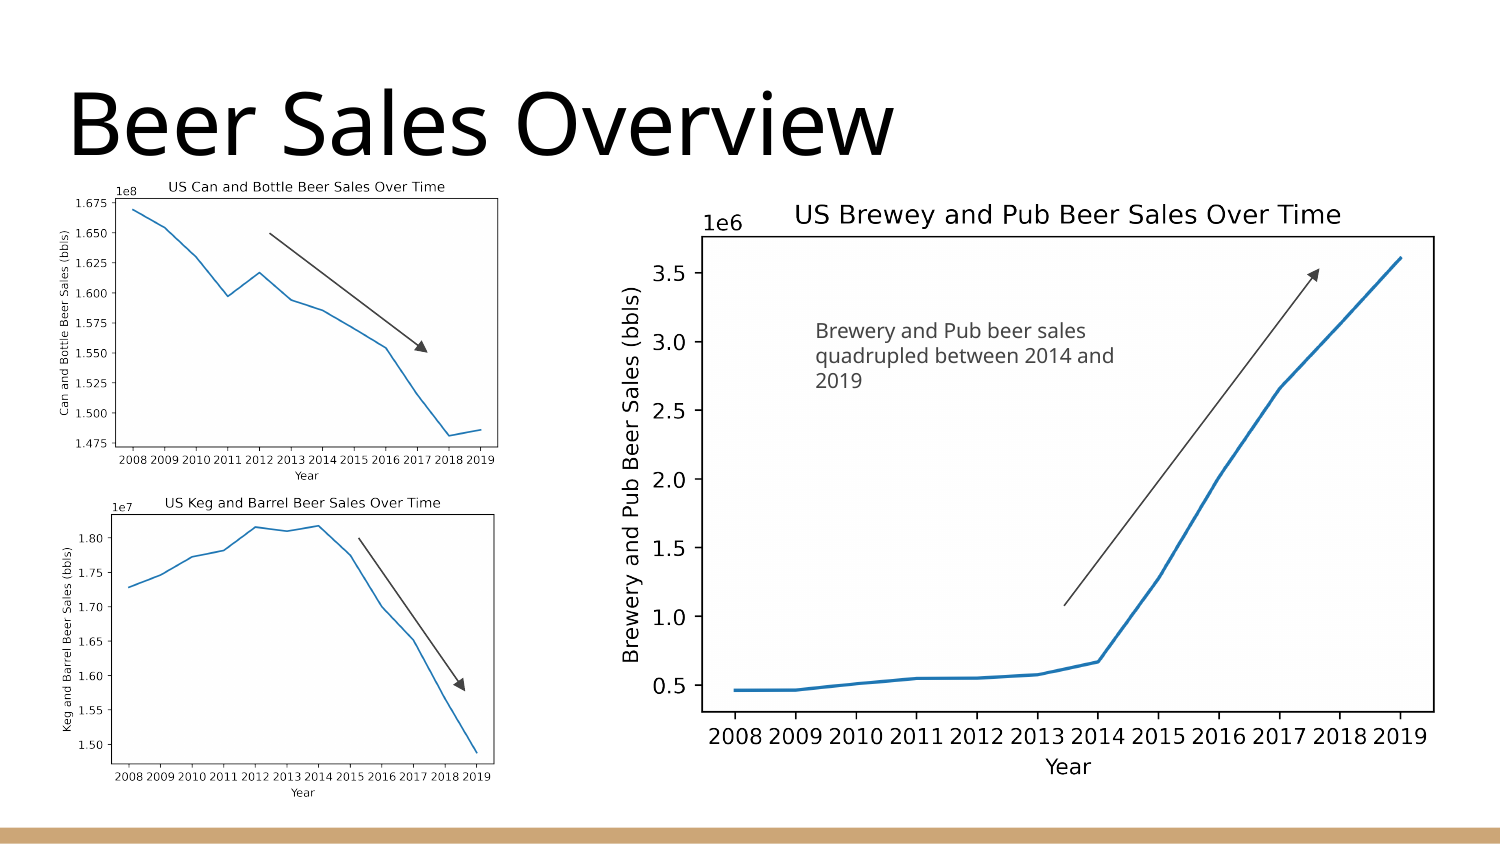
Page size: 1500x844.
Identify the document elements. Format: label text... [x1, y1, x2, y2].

picture [50, 173, 506, 807]
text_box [269, 232, 428, 353]
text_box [358, 537, 466, 692]
picture [605, 187, 1450, 794]
title Beer Sales Overview [51, 51, 1449, 189]
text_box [1063, 267, 1320, 606]
